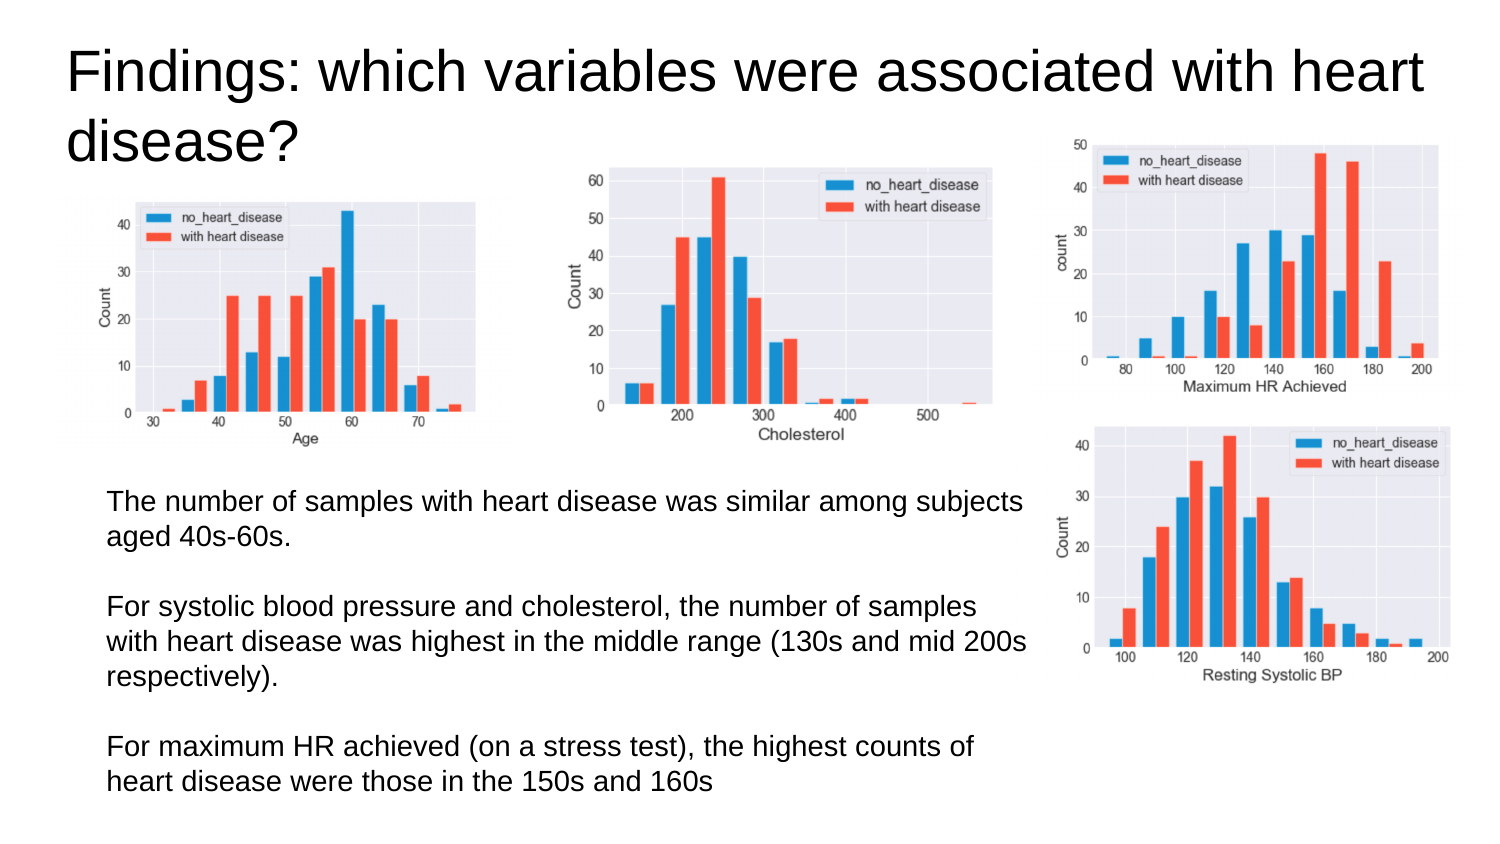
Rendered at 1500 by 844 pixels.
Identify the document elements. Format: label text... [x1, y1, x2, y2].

picture [56, 134, 1500, 693]
text_box The number of samples with heart disease was similar among subjects aged 40s-60s. For systolic blood pressure and cholesterol, the number of samples with heart disease was highest in the middle range (130s and mid 200s respectively). For maximum HR achieved (on a stress test), the highest counts of heart disease were those in the 150s and 160s [91, 475, 1045, 805]
title Findings: which variables were associated with heart disease? [51, 17, 1449, 112]
